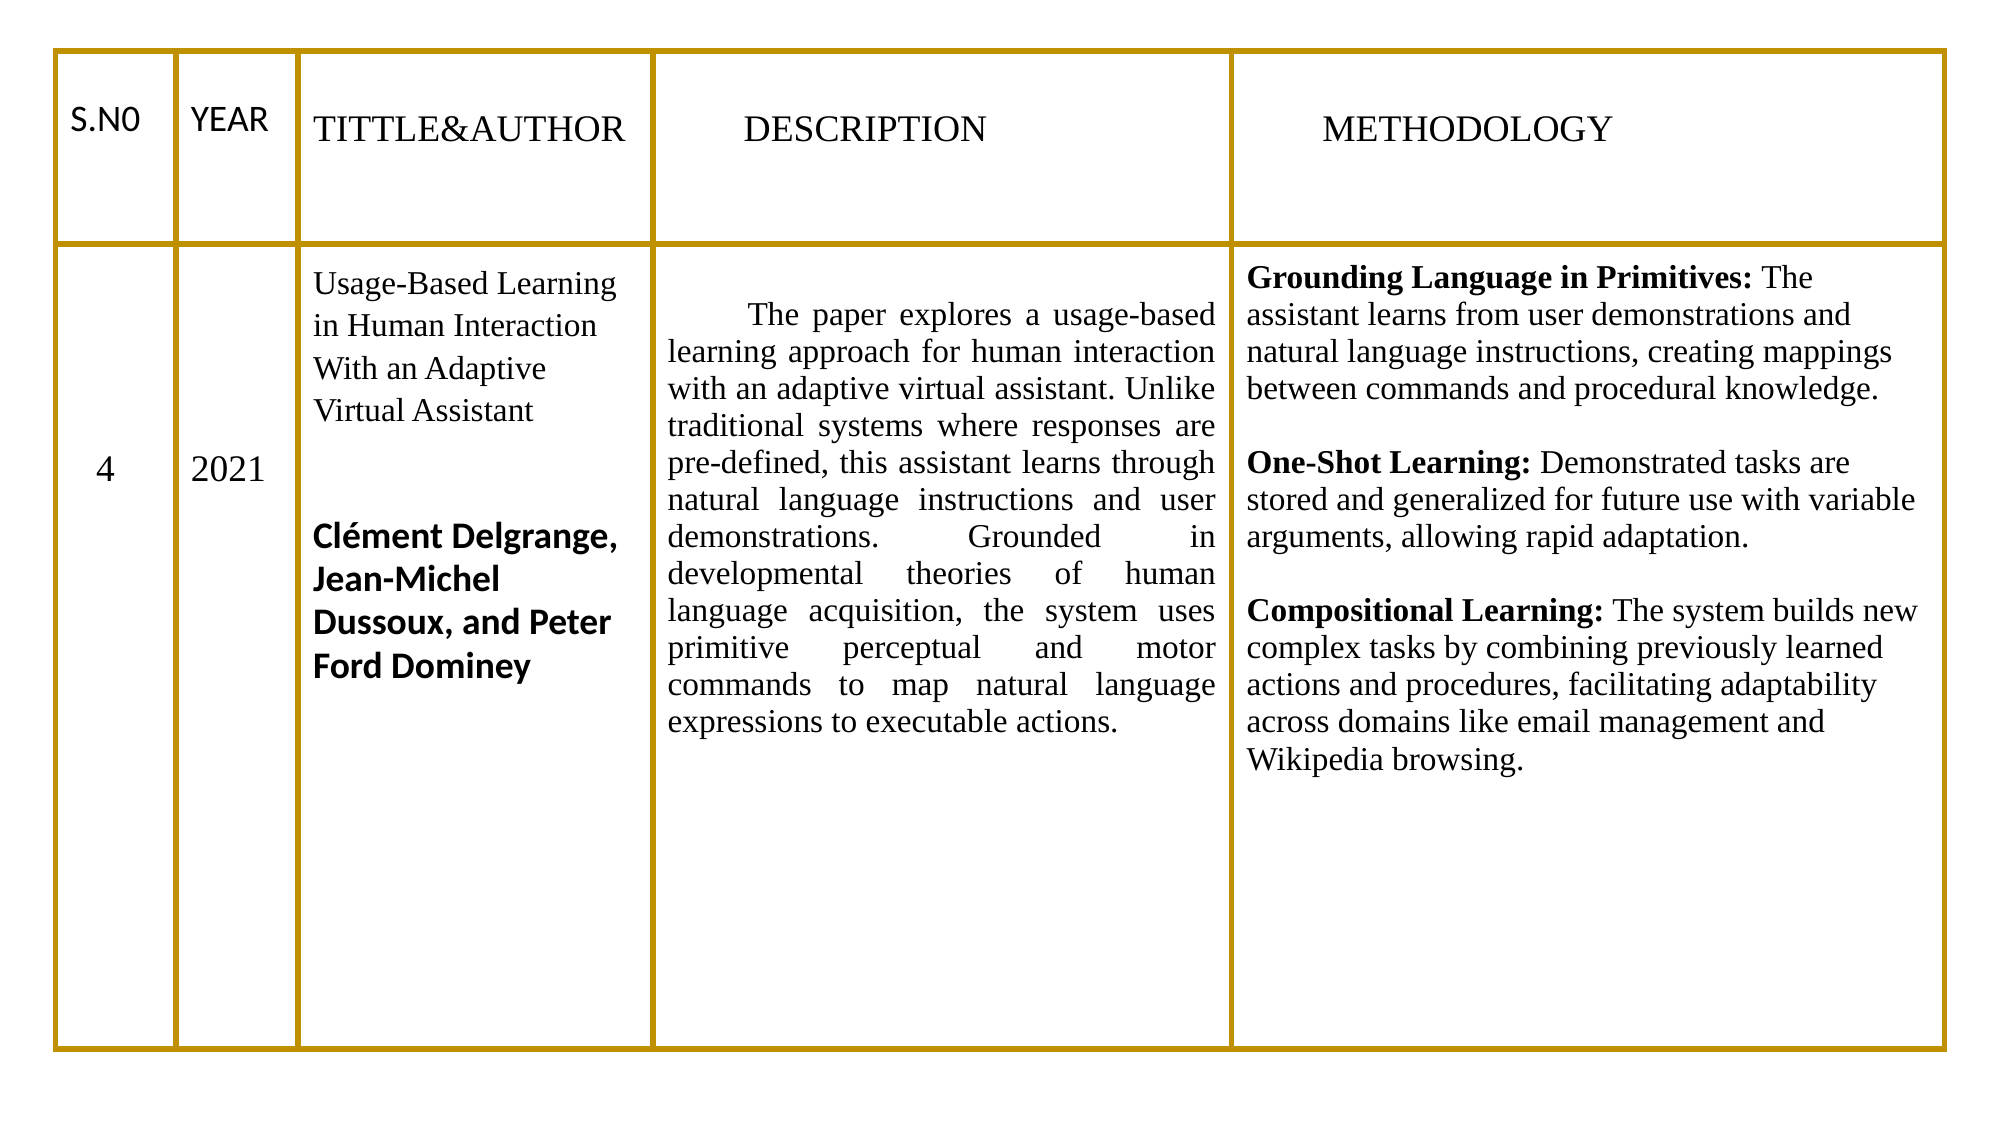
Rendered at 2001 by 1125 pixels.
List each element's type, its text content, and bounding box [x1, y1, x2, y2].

table_header DESCRIPTION [656, 54, 1229, 241]
table_header S.N0 [58, 54, 173, 241]
table_cell 2021 [179, 247, 295, 1046]
table_header YEAR [179, 54, 295, 241]
table_header METHODOLOGY [1234, 54, 1942, 241]
table_cell The paper explores a usage-based learning approach for human interaction with an adaptive virtual assistant. Unlike traditional systems where responses are pre-defined, this assistant learns through natural language instructions and user demonstrations. Grounded in developmental theories of human language acquisition, the system uses primitive perceptual and motor commands to map natural language expressions to executable actions. [656, 247, 1229, 1046]
table_cell Usage-Based Learning in Human Interaction With an Adaptive Virtual Assistant Clément Delgrange, Jean-Michel Dussoux, and Peter Ford Dominey [301, 247, 650, 1046]
table_cell 4 [58, 247, 173, 1046]
table_cell Grounding Language in Primitives: The assistant learns from user demonstrations and natural language instructions, creating mappings between commands and procedural knowledge. One-Shot Learning: Demonstrated tasks are stored and generalized for future use with variable arguments, allowing rapid adaptation. Compositional Learning: The system builds new complex tasks by combining previously learned actions and procedures, facilitating adaptability across domains like email management and Wikipedia browsing. [1234, 247, 1942, 1046]
table_header TITTLE&AUTHOR [301, 54, 650, 241]
